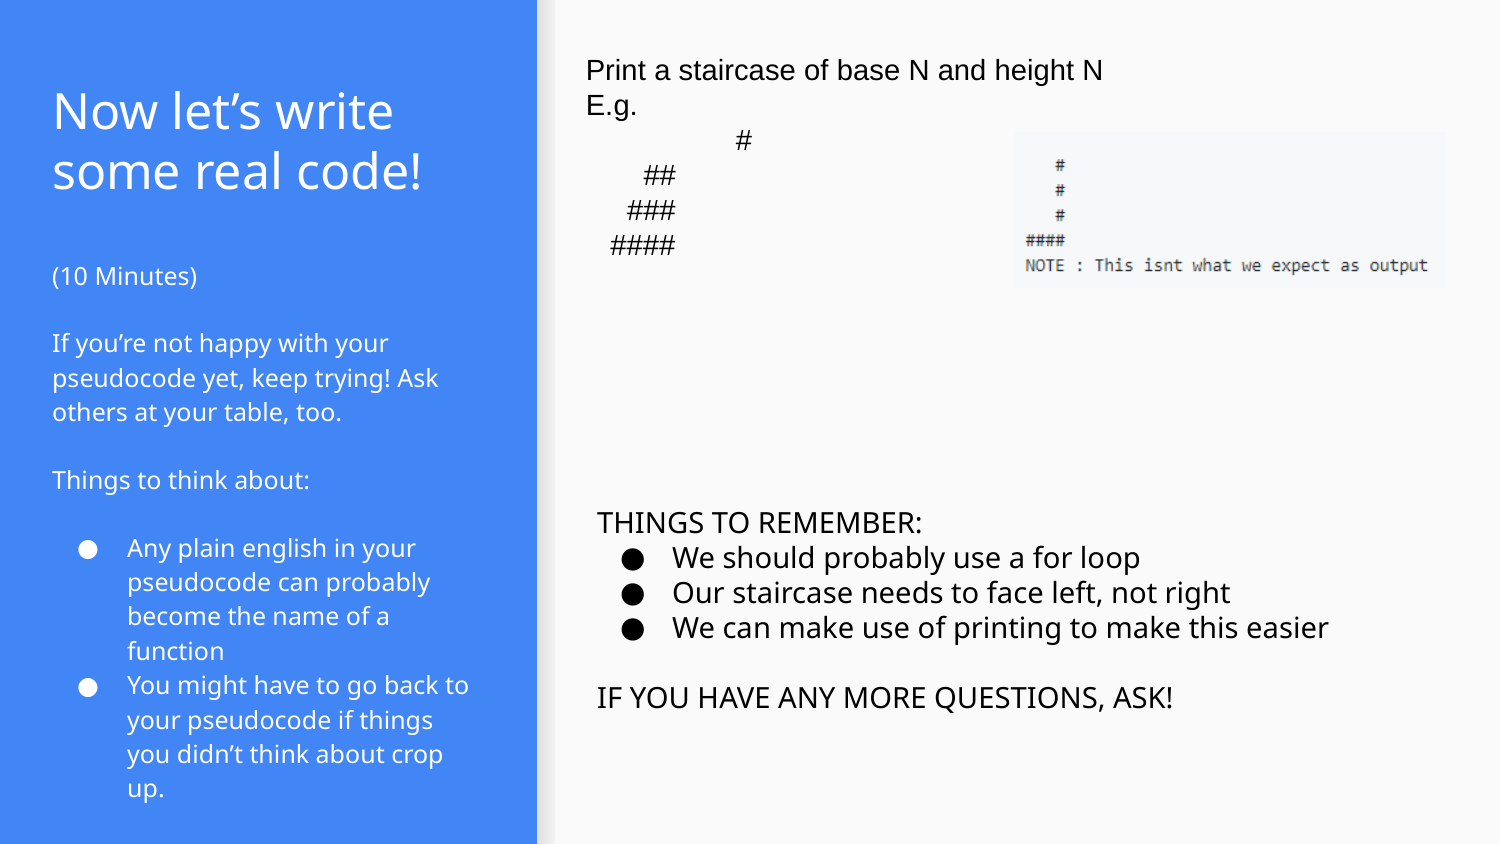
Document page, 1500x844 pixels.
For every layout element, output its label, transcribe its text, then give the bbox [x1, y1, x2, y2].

list (10 Minutes) If you’re not happy with your pseudocode yet, keep trying! Ask others at your table, too. Things to think about: Any plain english in your pseudocode can probably become the name of a function You might have to go back to your pseudocode if things you didn’t think about crop up. [37, 240, 498, 760]
text_box Print a staircase of base N and height N E.g. # ## ### #### [570, 36, 1404, 315]
text_box THINGS TO REMEMBER: We should probably use a for loop Our staircase needs to face left, not right We can make use of printing to make this easier IF YOU HAVE ANY MORE QUESTIONS, ASK! [582, 34, 1474, 825]
title Now let’s write some real code! [37, 58, 498, 216]
picture [1013, 130, 1446, 288]
